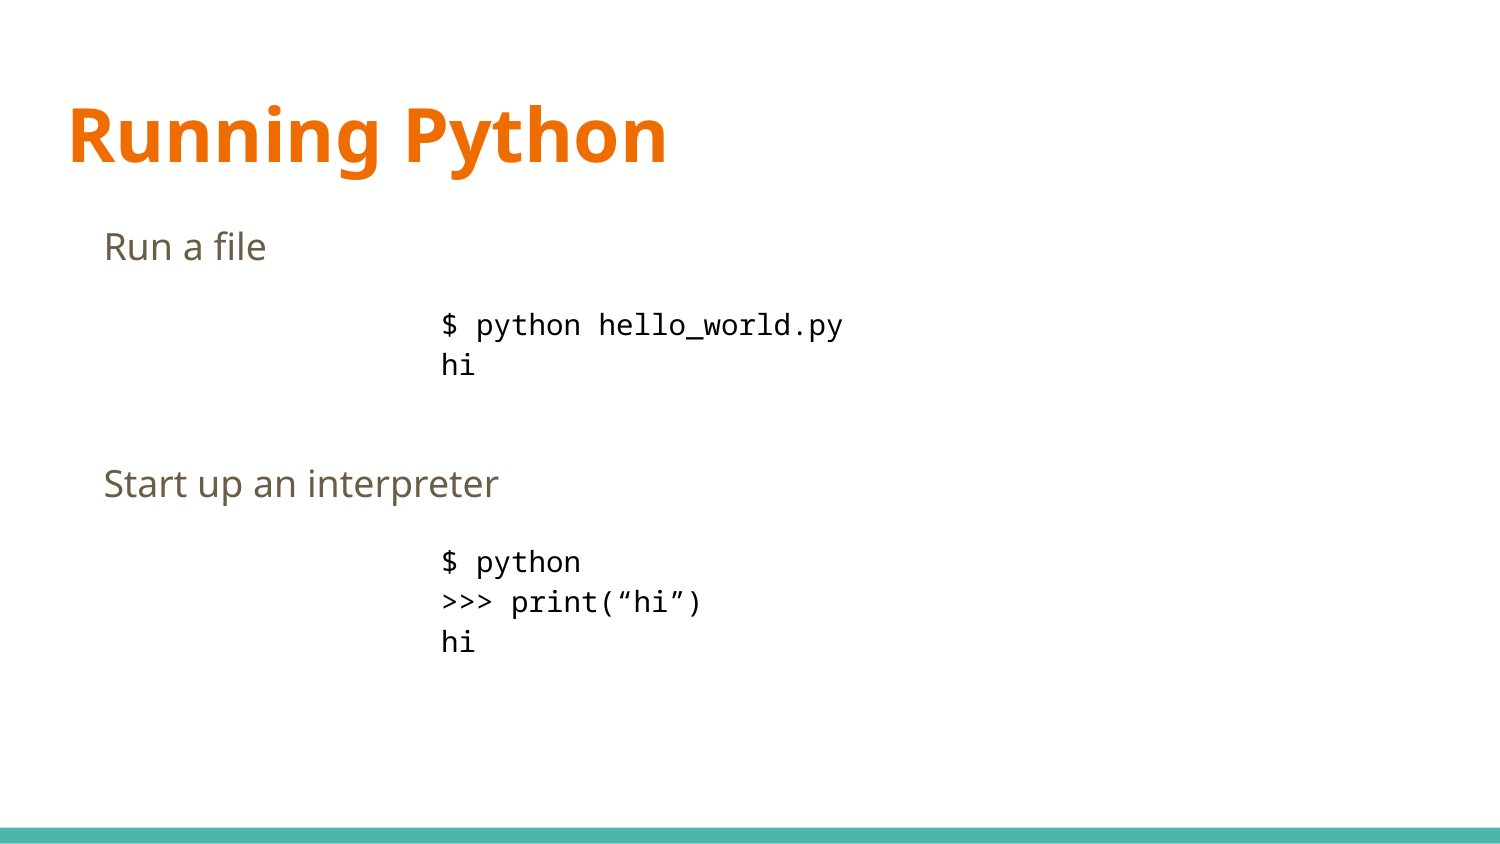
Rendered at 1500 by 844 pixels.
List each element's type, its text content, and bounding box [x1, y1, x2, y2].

list Run a file $ python hello_world.py hi Start up an interpreter $ python >>> print(“hi”) hi [51, 207, 1449, 750]
title Running Python [51, 72, 1449, 189]
